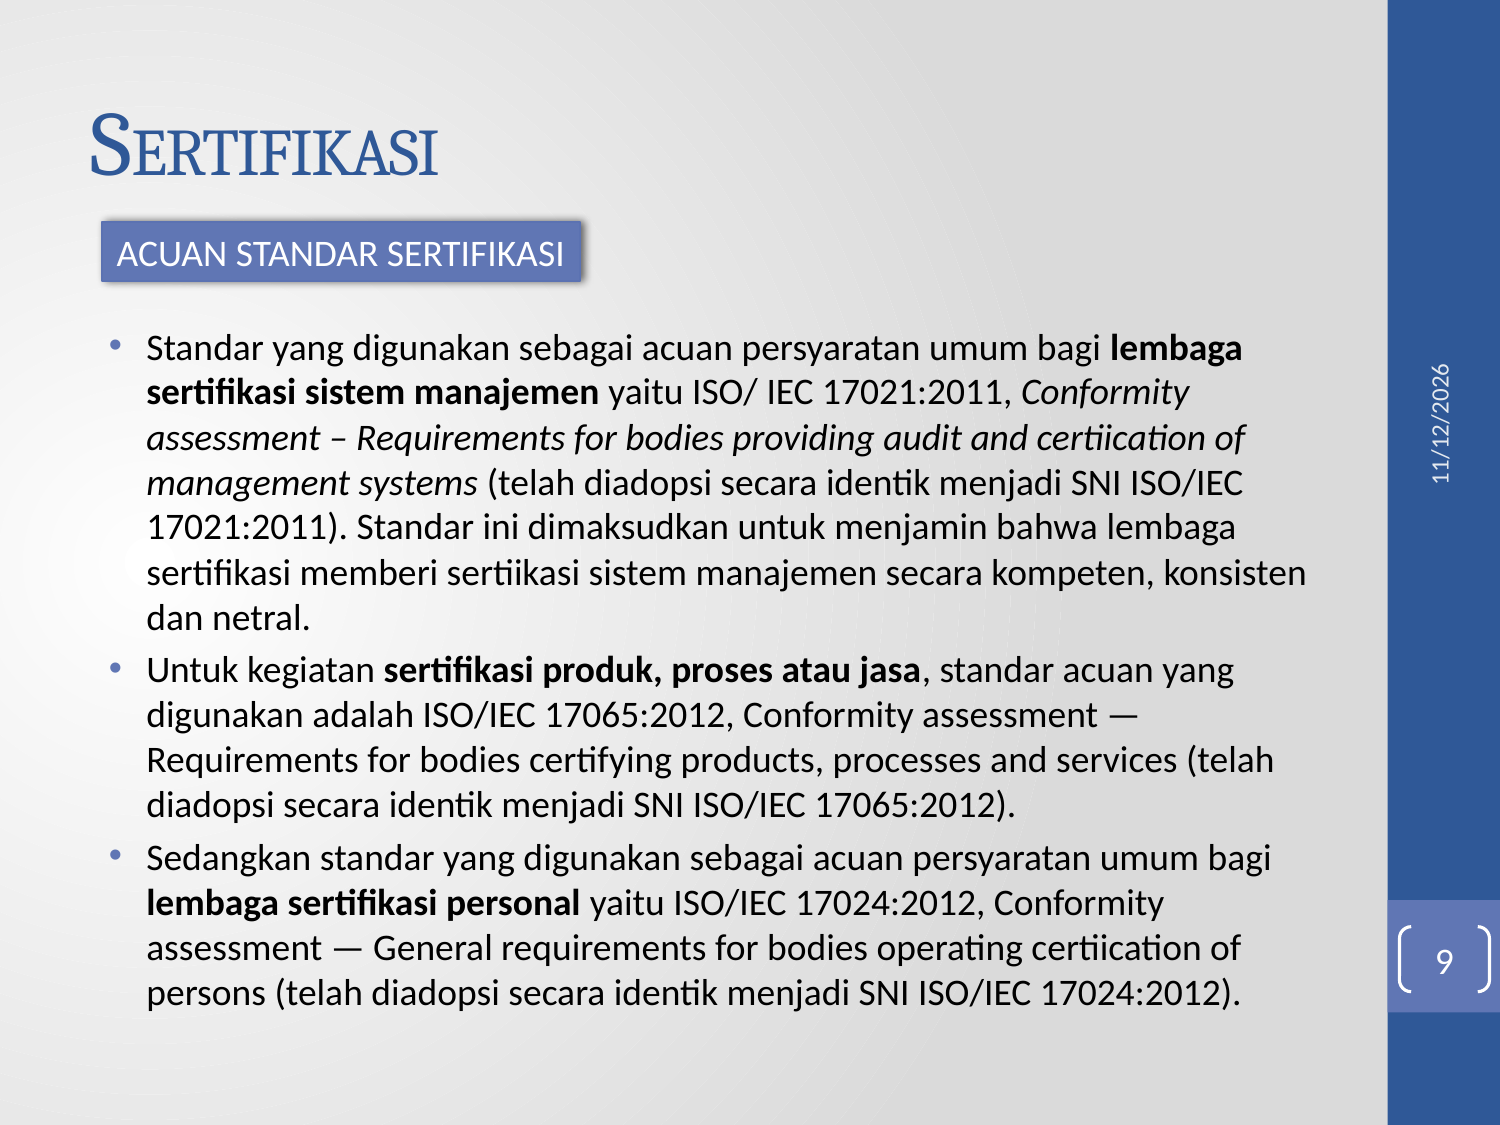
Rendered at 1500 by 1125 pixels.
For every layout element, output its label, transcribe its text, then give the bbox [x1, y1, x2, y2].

text_box ACUAN STANDAR SERTIFIKASI [101, 221, 581, 282]
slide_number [1408, 100, 1469, 501]
title SERTIFIKASI [75, 45, 1325, 233]
slide_number 9 [1397, 925, 1492, 994]
list Standar yang digunakan sebagai acuan persyaratan umum bagi lembaga sertifikasi sistem manajemen yaitu ISO/ IEC 17021:2011, Conformity assessment – Requirements for bodies providing audit and certiication of management systems (telah diadopsi secara identik menjadi SNI ISO/IEC 17021:2011). Standar ini dimaksudkan untuk menjamin bahwa lembaga sertifikasi memberi sertiikasi sistem manajemen secara kompeten, konsisten dan netral. Untuk kegiatan sertifikasi produk, proses atau jasa, standar acuan yang digunakan adalah ISO/IEC 17065:2012, Conformity assessment — Requirements for bodies certifying products, processes and services (telah diadopsi secara identik menjadi SNI ISO/IEC 17065:2012). Sedangkan standar yang digunakan sebagai acuan persyaratan umum bagi lembaga sertifikasi personal yaitu ISO/IEC 17024:2012, Conformity assessment — General requirements for bodies operating certiication of persons (telah diadopsi secara identik menjadi SNI ISO/IEC 17024:2012). [75, 262, 1325, 1050]
